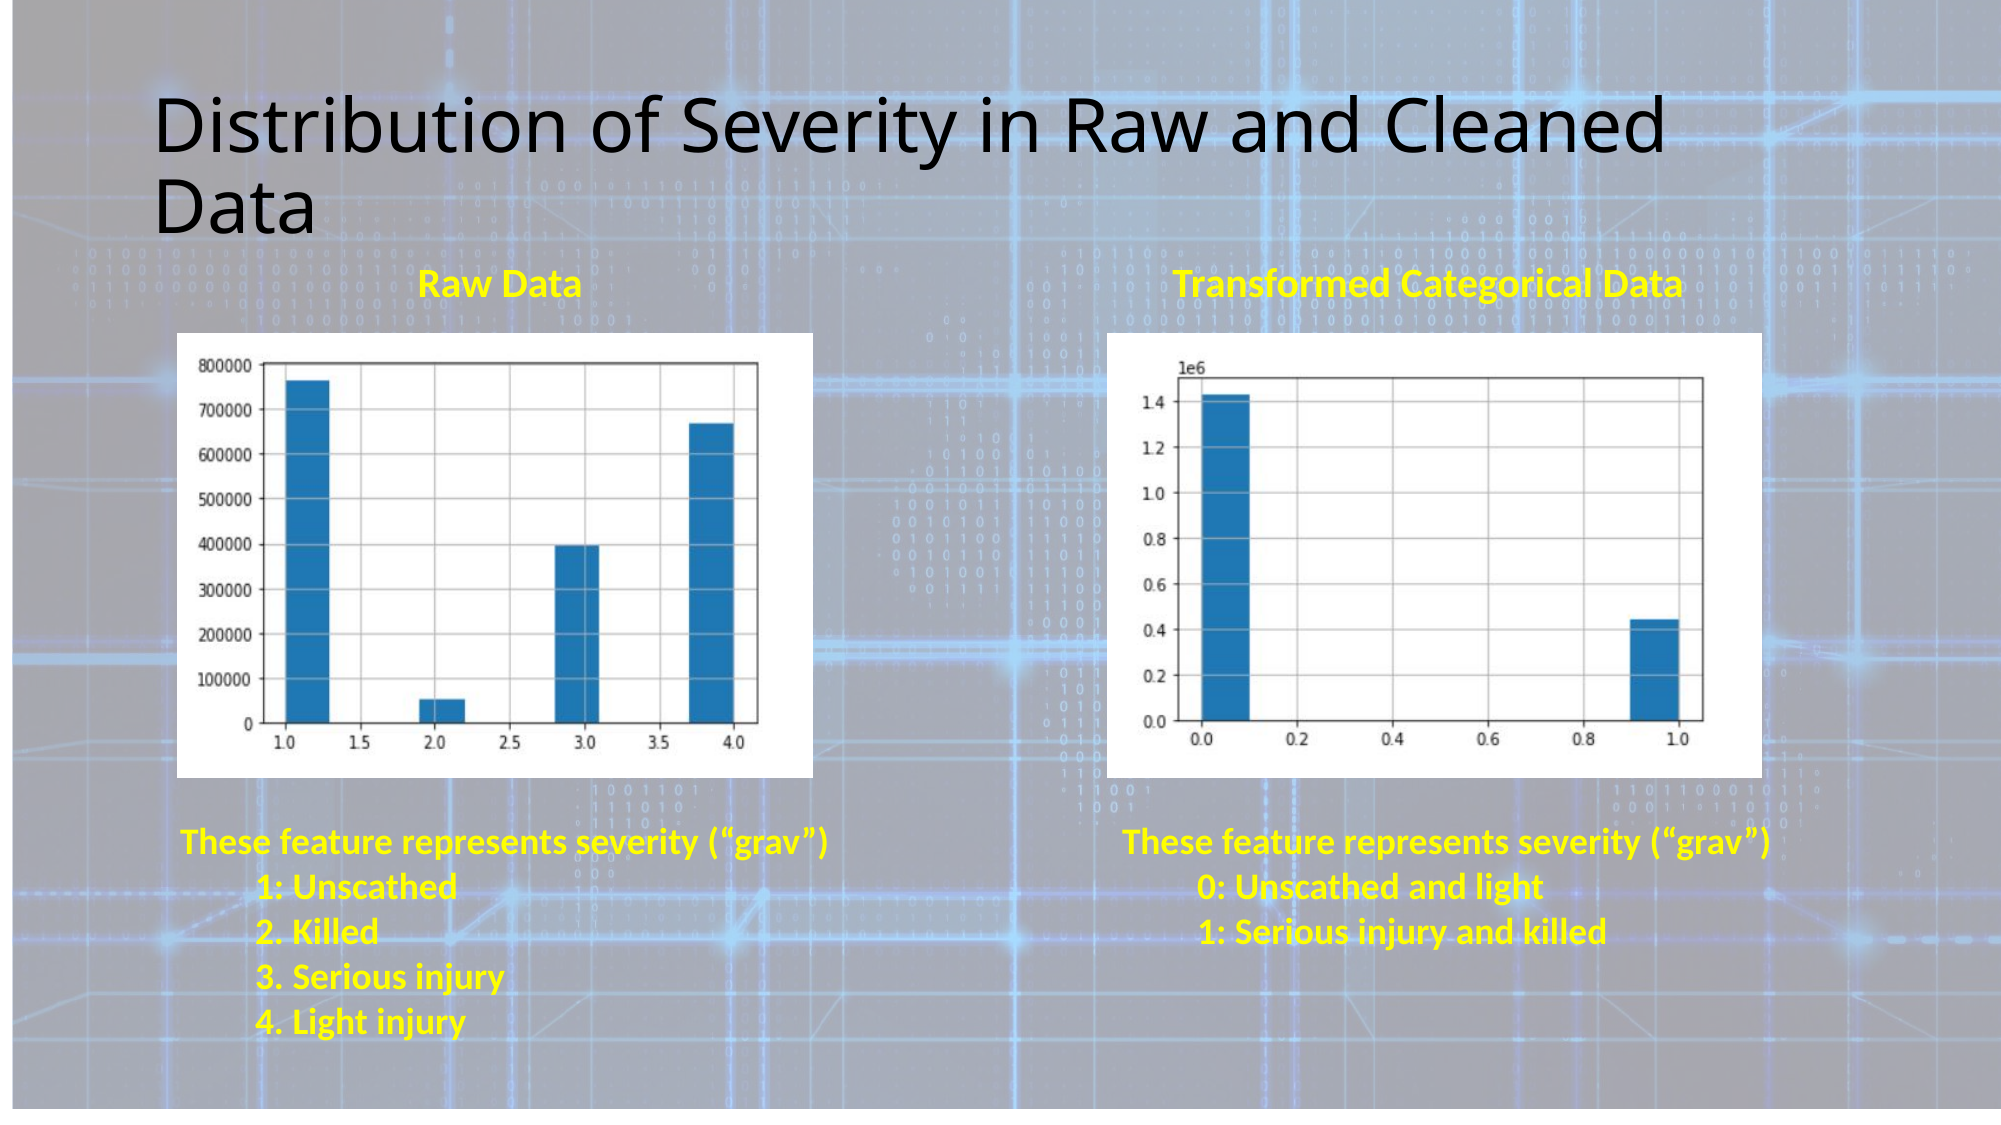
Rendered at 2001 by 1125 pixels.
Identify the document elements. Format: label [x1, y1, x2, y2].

list [177, 333, 813, 778]
picture [12, 0, 2000, 1109]
list [1107, 333, 1762, 778]
